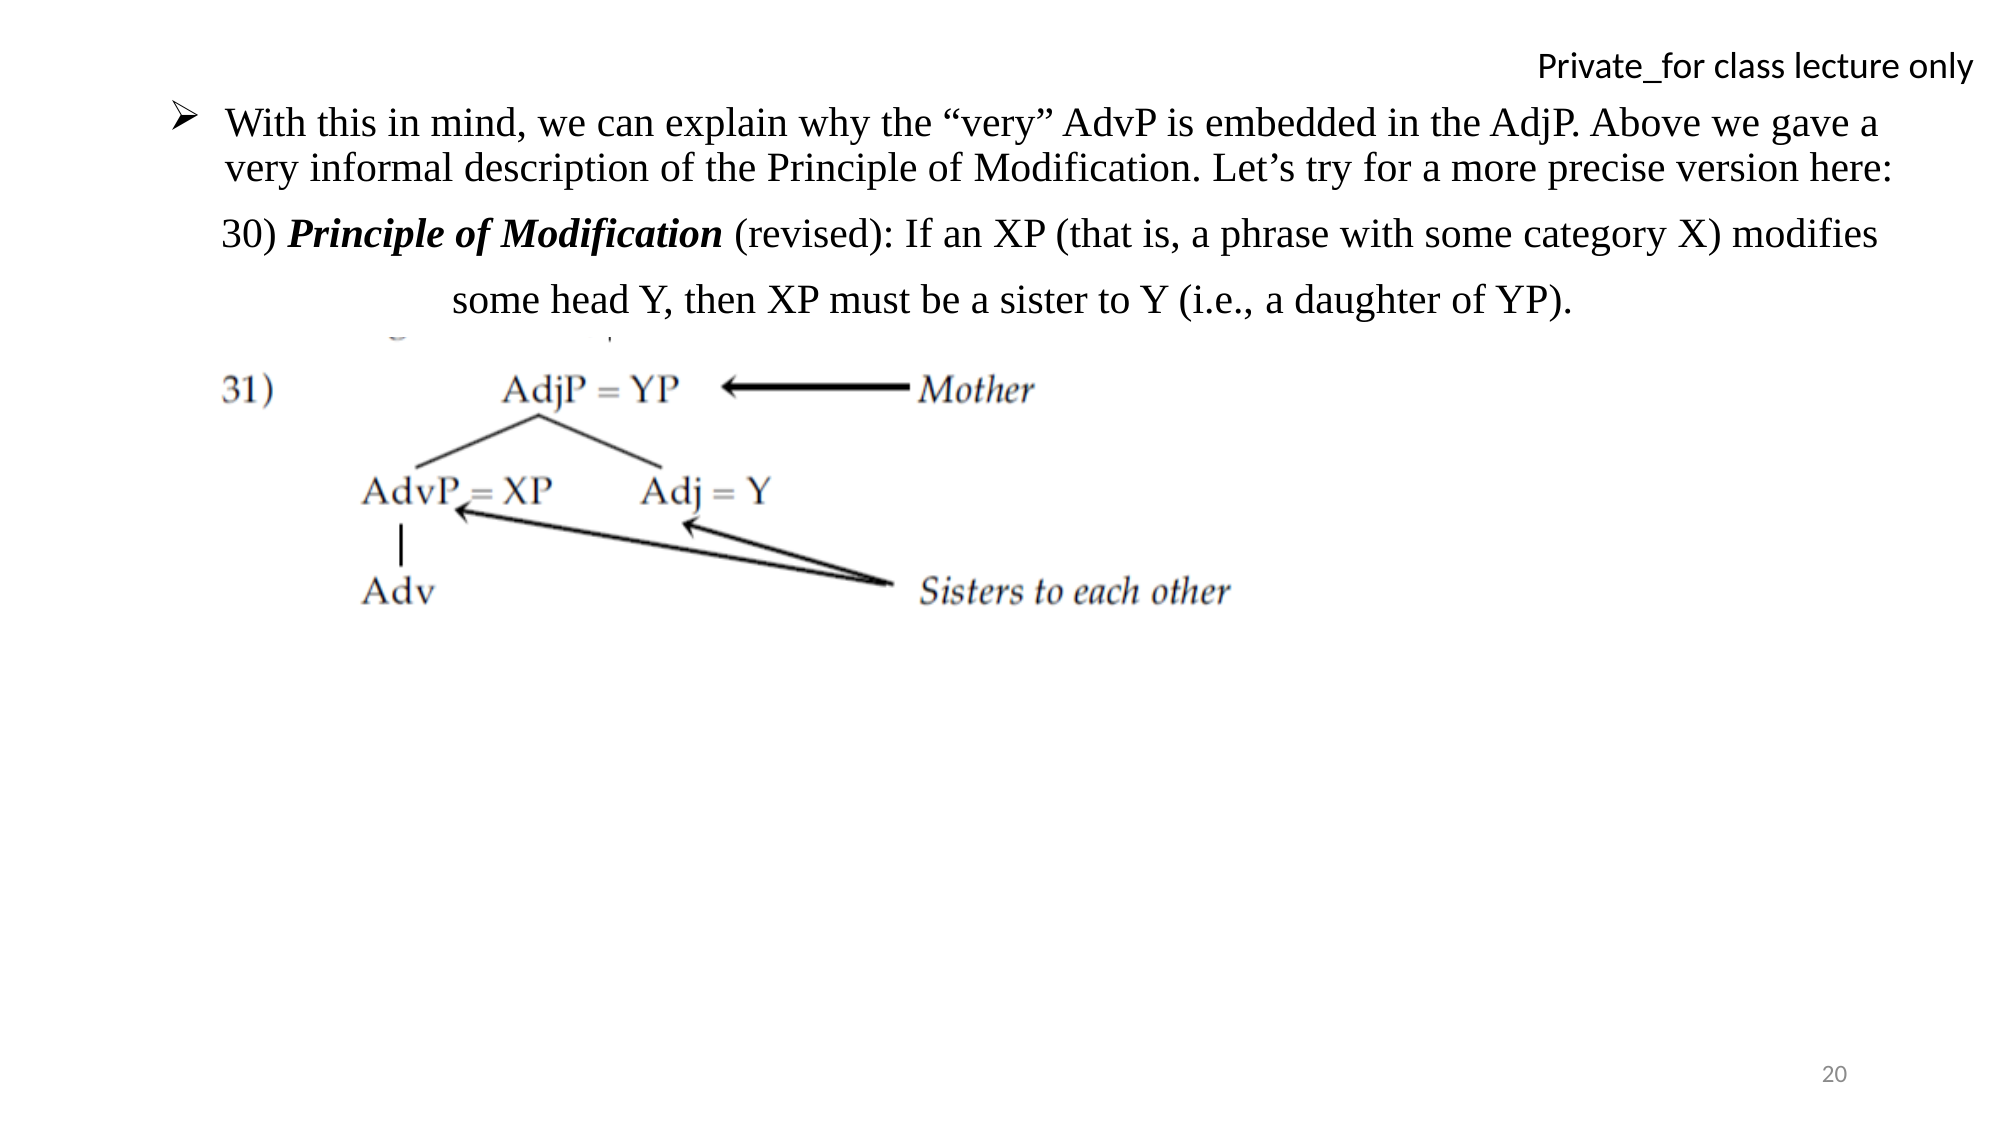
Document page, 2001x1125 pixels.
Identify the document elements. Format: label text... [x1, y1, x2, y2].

slide_number 20 [1412, 1042, 1863, 1103]
picture [212, 337, 1271, 645]
subtitle With this in mind, we can explain why the “very” AdvP is embedded in the AdjP. Above we gave a very informal description of the Principle of Modification. Let’s try for a more precise version here: 30) Principle of Modification (revised): If an XP (that is, a phrase with some category X) modifies some head Y, then XP must be a sister to Y (i.e., a daughter of YP). [153, 92, 1974, 943]
